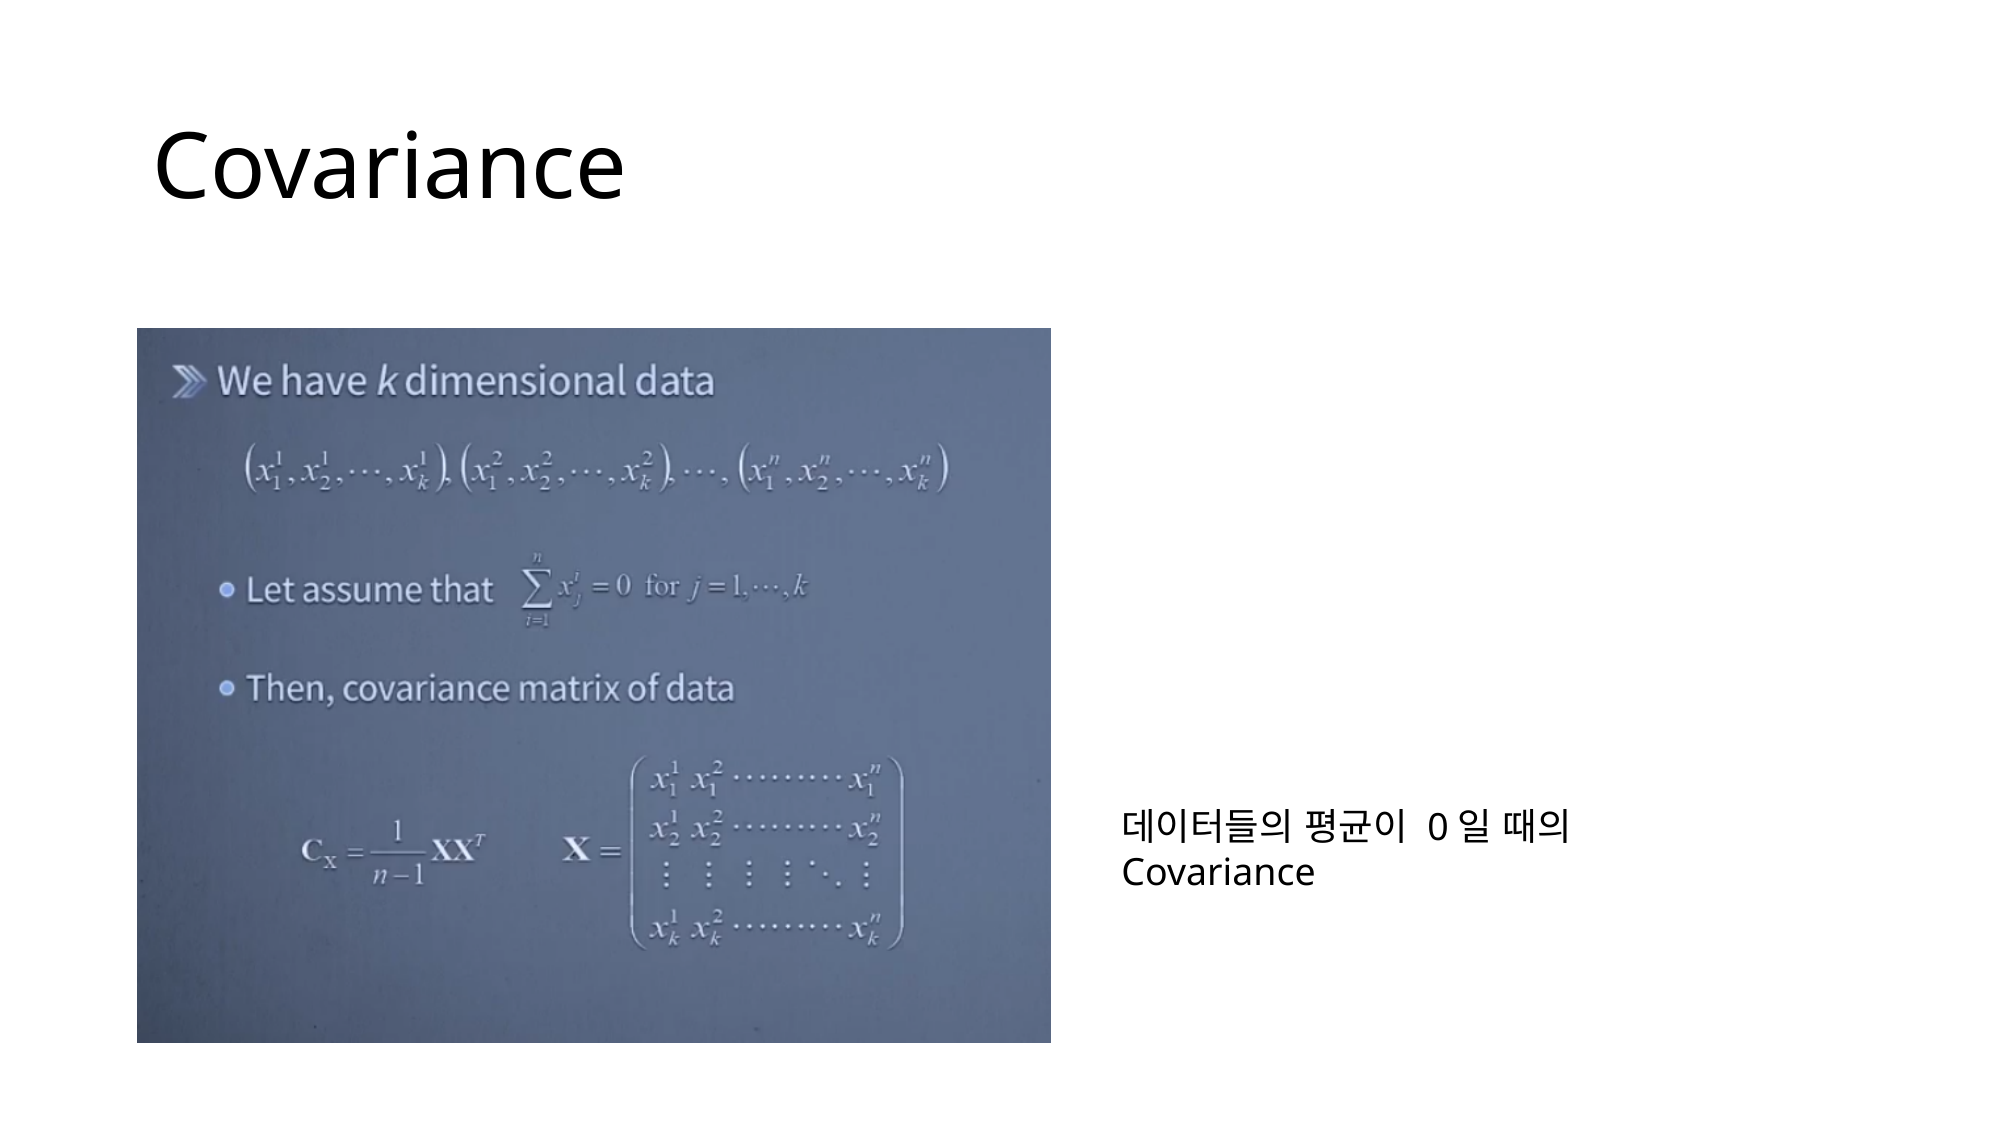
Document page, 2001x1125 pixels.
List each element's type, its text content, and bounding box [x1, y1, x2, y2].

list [137, 328, 1051, 1043]
title Covariance [137, 59, 1863, 278]
text_box 데이터들의 평균이 0일 때의 Covariance [1106, 795, 1620, 901]
